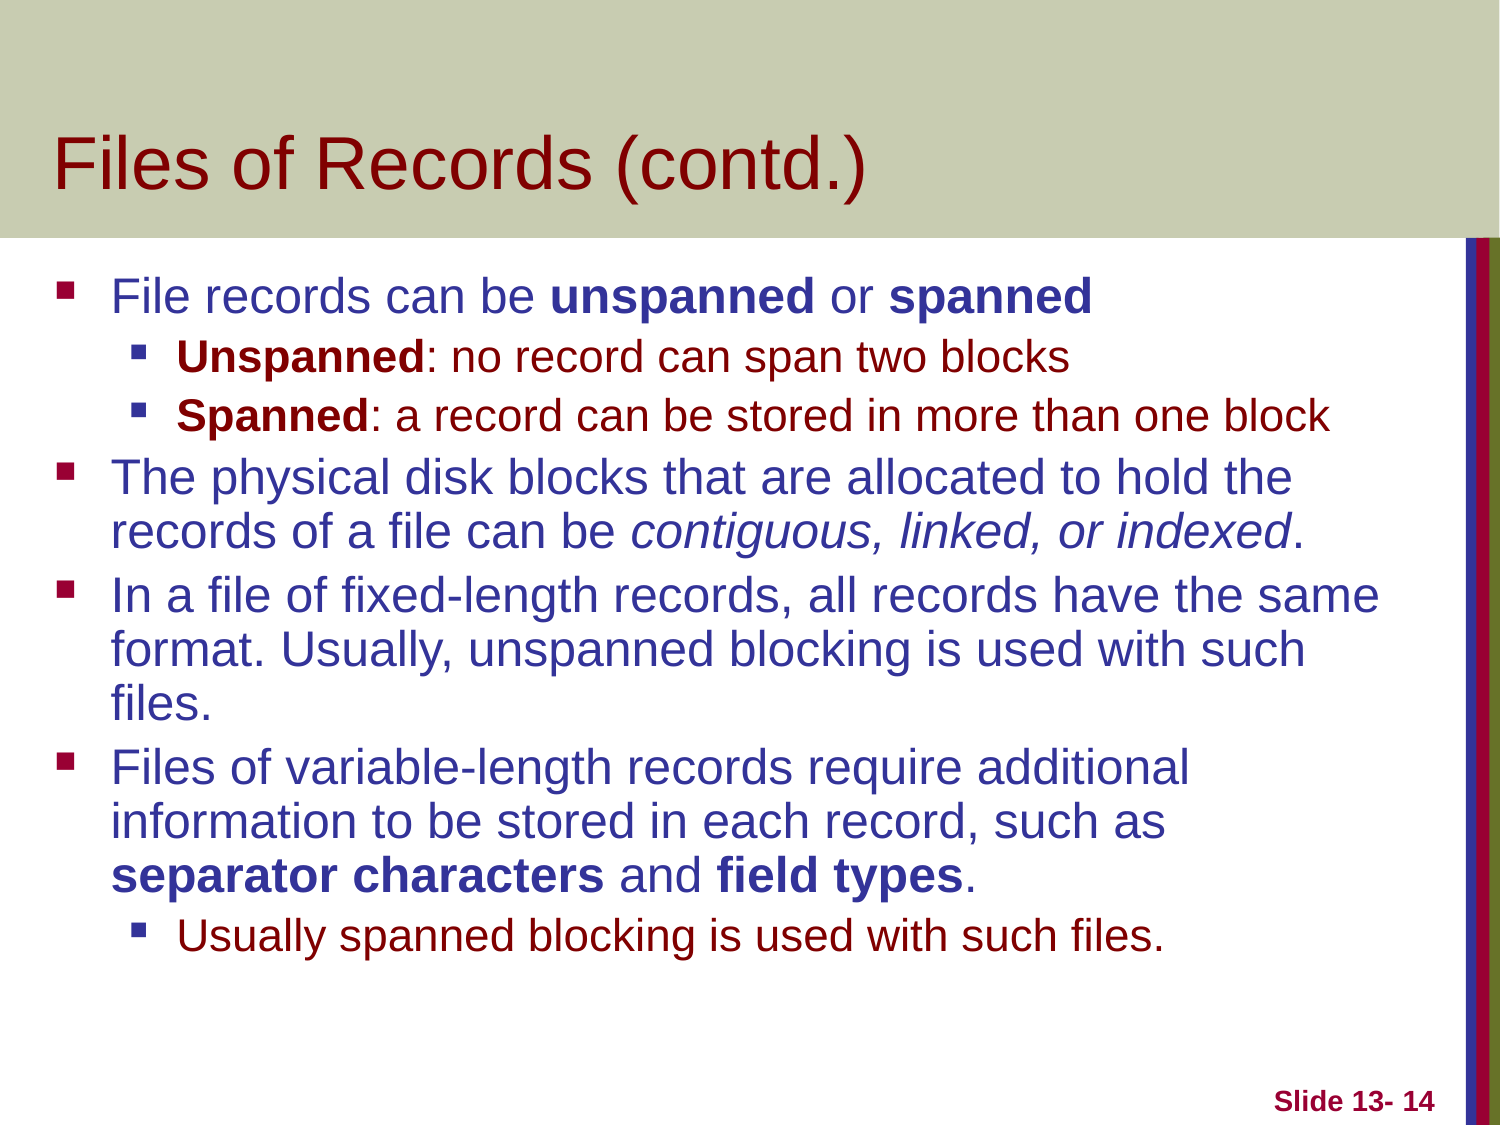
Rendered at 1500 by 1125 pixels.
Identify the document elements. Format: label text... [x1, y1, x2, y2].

title Files of Records (contd.) [37, 49, 1317, 213]
list File records can be unspanned or spanned Unspanned: no record can span two blocks Spanned: a record can be stored in more than one block The physical disk blocks that are allocated to hold the records of a file can be contiguous, linked, or indexed. In a file of fixed-length records, all records have the same format. Usually, unspanned blocking is used with such files. Files of variable-length records require additional information to be stored in each record, such as separator characters and field types. Usually spanned blocking is used with such files. [39, 262, 1401, 1013]
slide_number Slide 13- 14 [1137, 1049, 1451, 1125]
